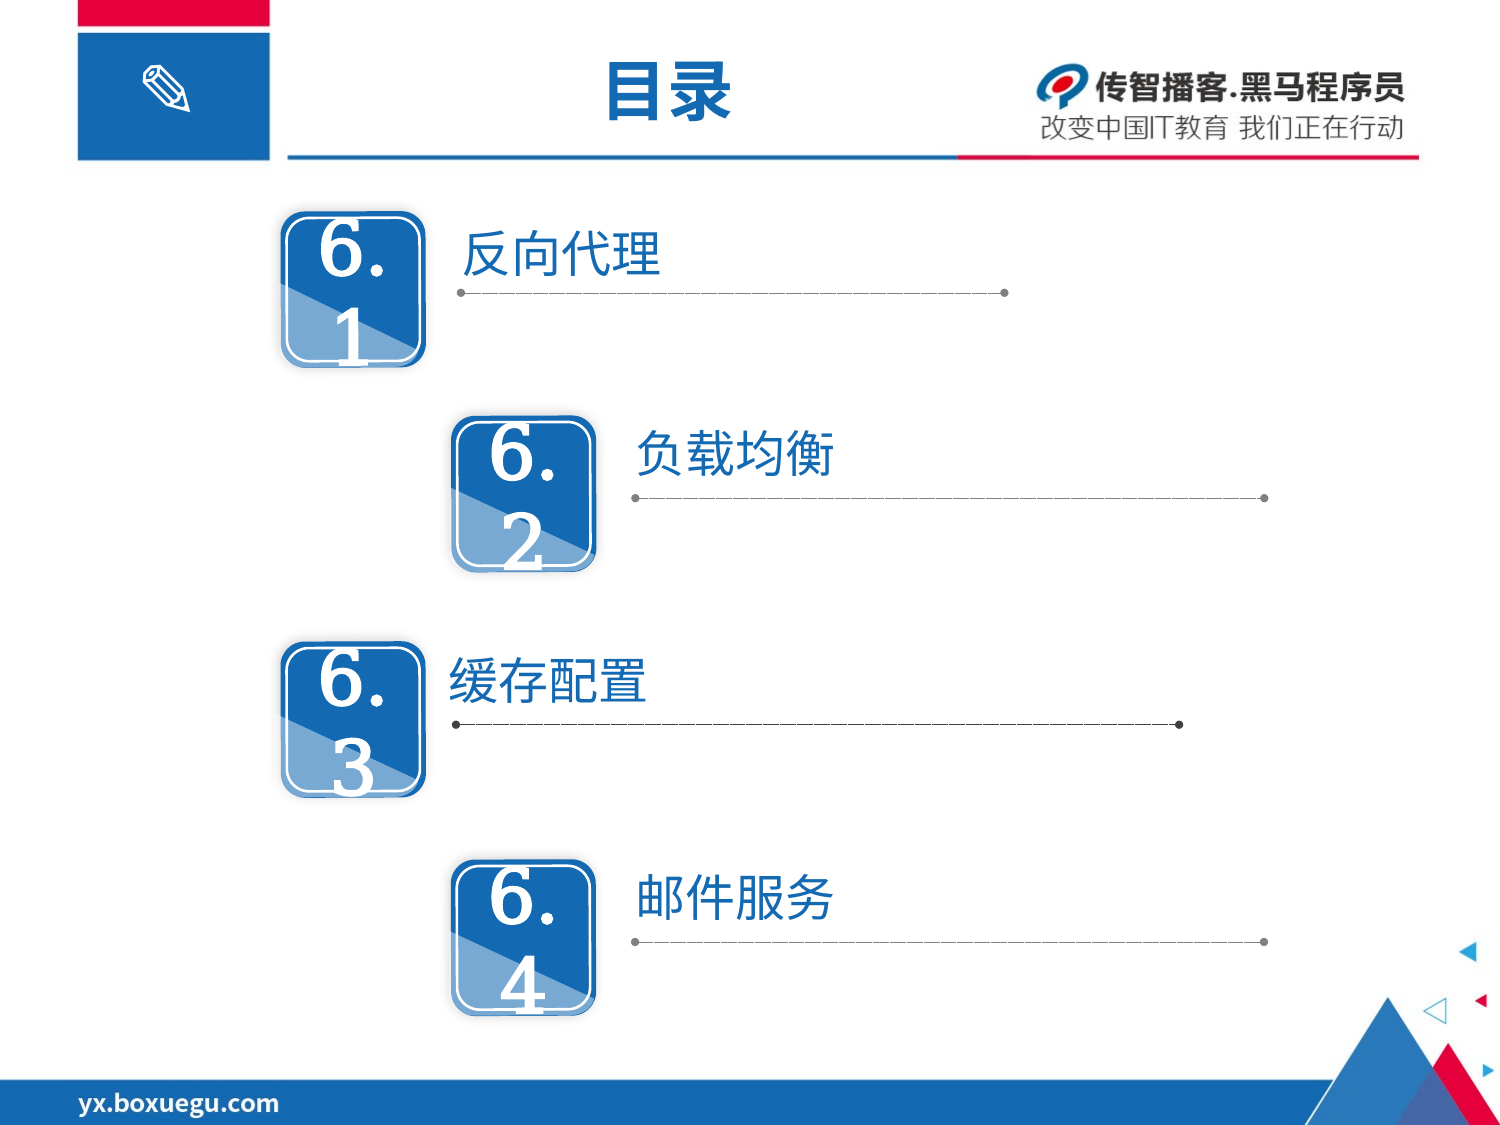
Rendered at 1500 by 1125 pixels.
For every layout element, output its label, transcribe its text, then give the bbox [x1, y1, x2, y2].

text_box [280, 210, 1005, 368]
text_box 邮件服务 [620, 859, 851, 935]
text_box 负载均衡 [621, 415, 851, 491]
title 目录 [285, 25, 1050, 153]
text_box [450, 859, 597, 1017]
text_box 缓存配置 [434, 642, 664, 718]
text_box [450, 415, 597, 573]
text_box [280, 641, 426, 798]
picture [0, 0, 1500, 1125]
